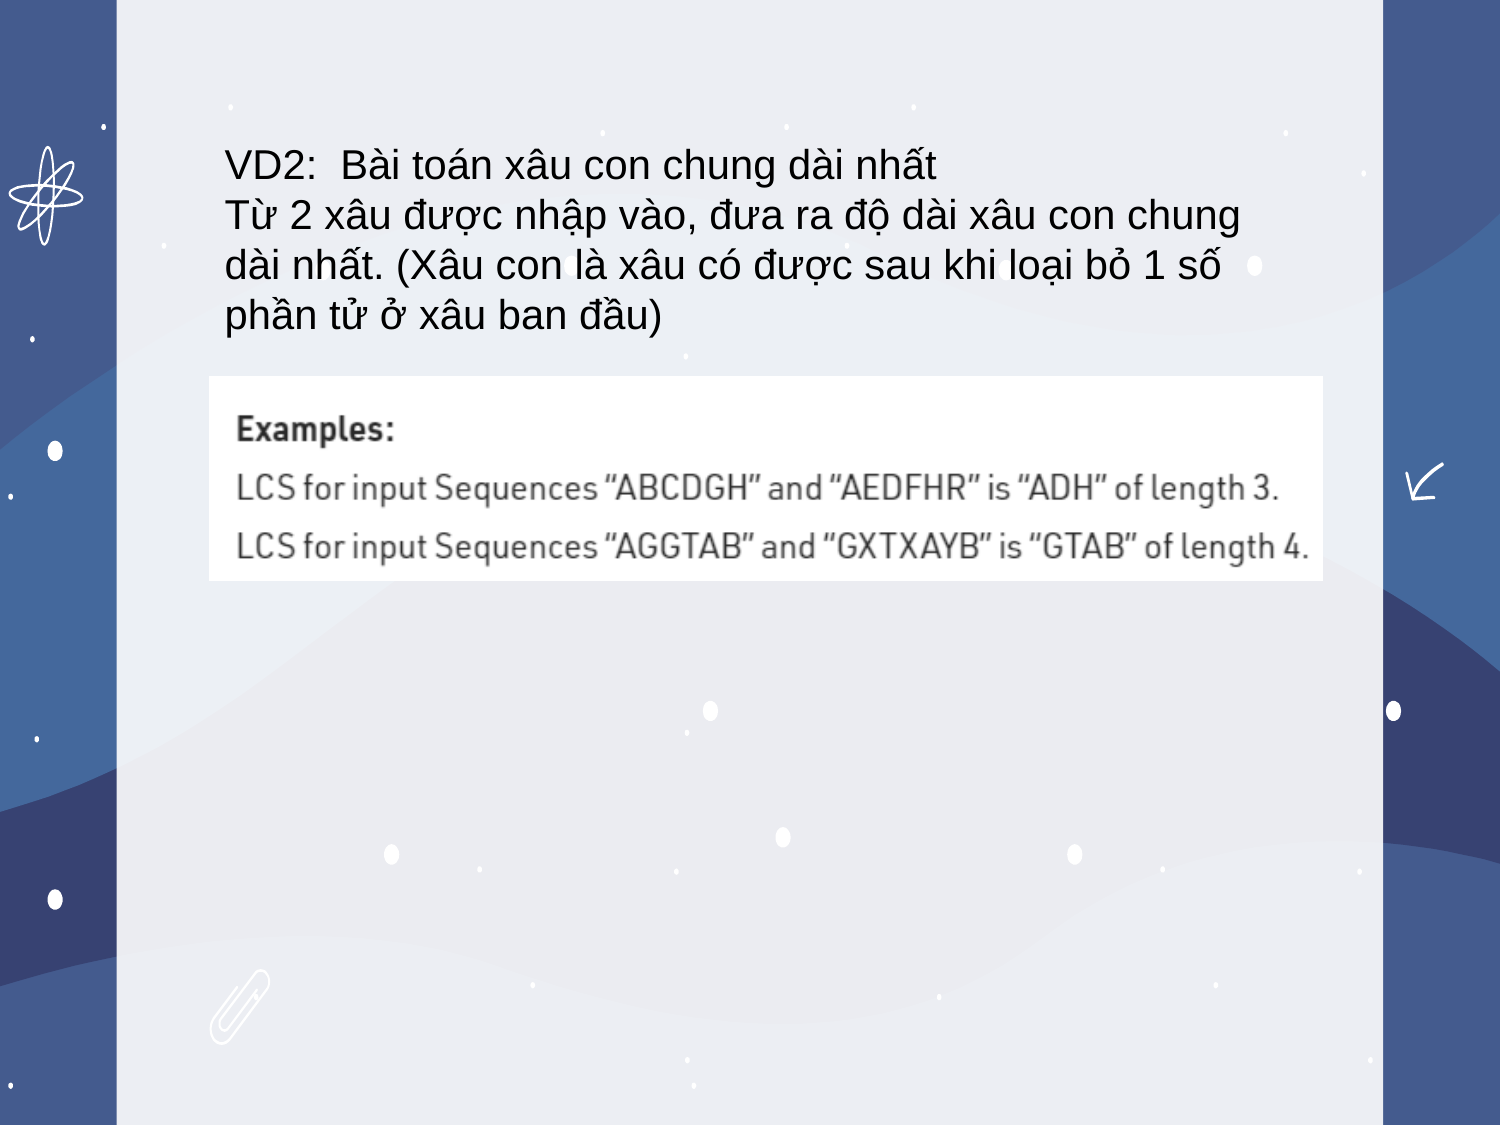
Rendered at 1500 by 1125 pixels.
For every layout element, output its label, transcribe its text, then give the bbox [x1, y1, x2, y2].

title VD2: Bài toán xâu con chung dài nhất Từ 2 xâu được nhập vào, đưa ra độ dài xâu con chung dài nhất. (Xâu con là xâu có được sau khi loại bỏ 1 số phần tử ở xâu ban đầu) [209, 122, 1291, 355]
picture [209, 376, 1323, 581]
